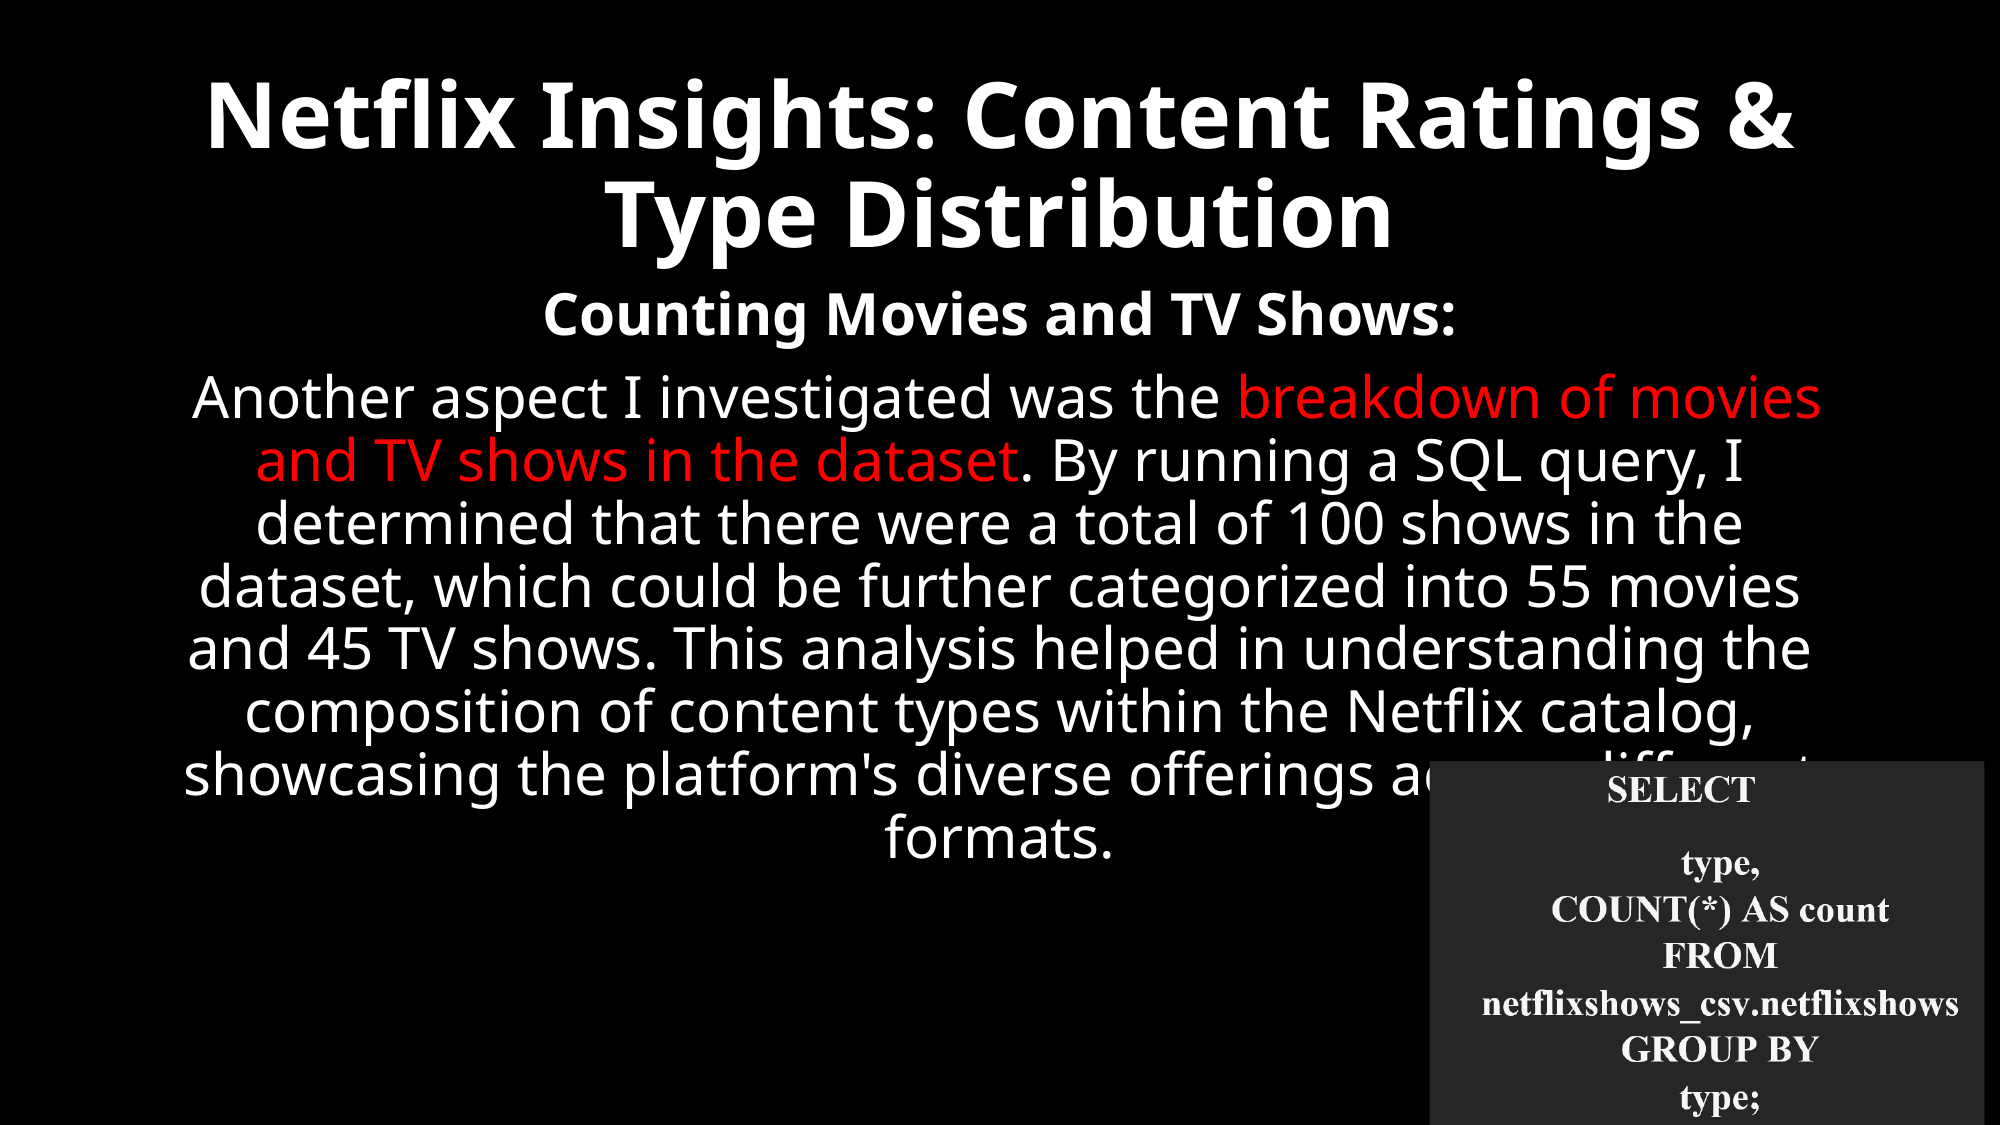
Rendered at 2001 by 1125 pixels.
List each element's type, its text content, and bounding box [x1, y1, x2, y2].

picture [1429, 760, 1985, 1125]
title Netflix Insights: Content Ratings & Type Distribution [137, 59, 1863, 277]
list Counting Movies and TV Shows: Another aspect I investigated was the breakdown of movies and TV shows in the dataset. By running a SQL query, I determined that there were a total of 100 shows in the dataset, which could be further categorized into 55 movies and 45 TV shows. This analysis helped in understanding the composition of content types within the Netflix catalog, showcasing the platform's diverse offerings across different formats. [137, 277, 1863, 992]
